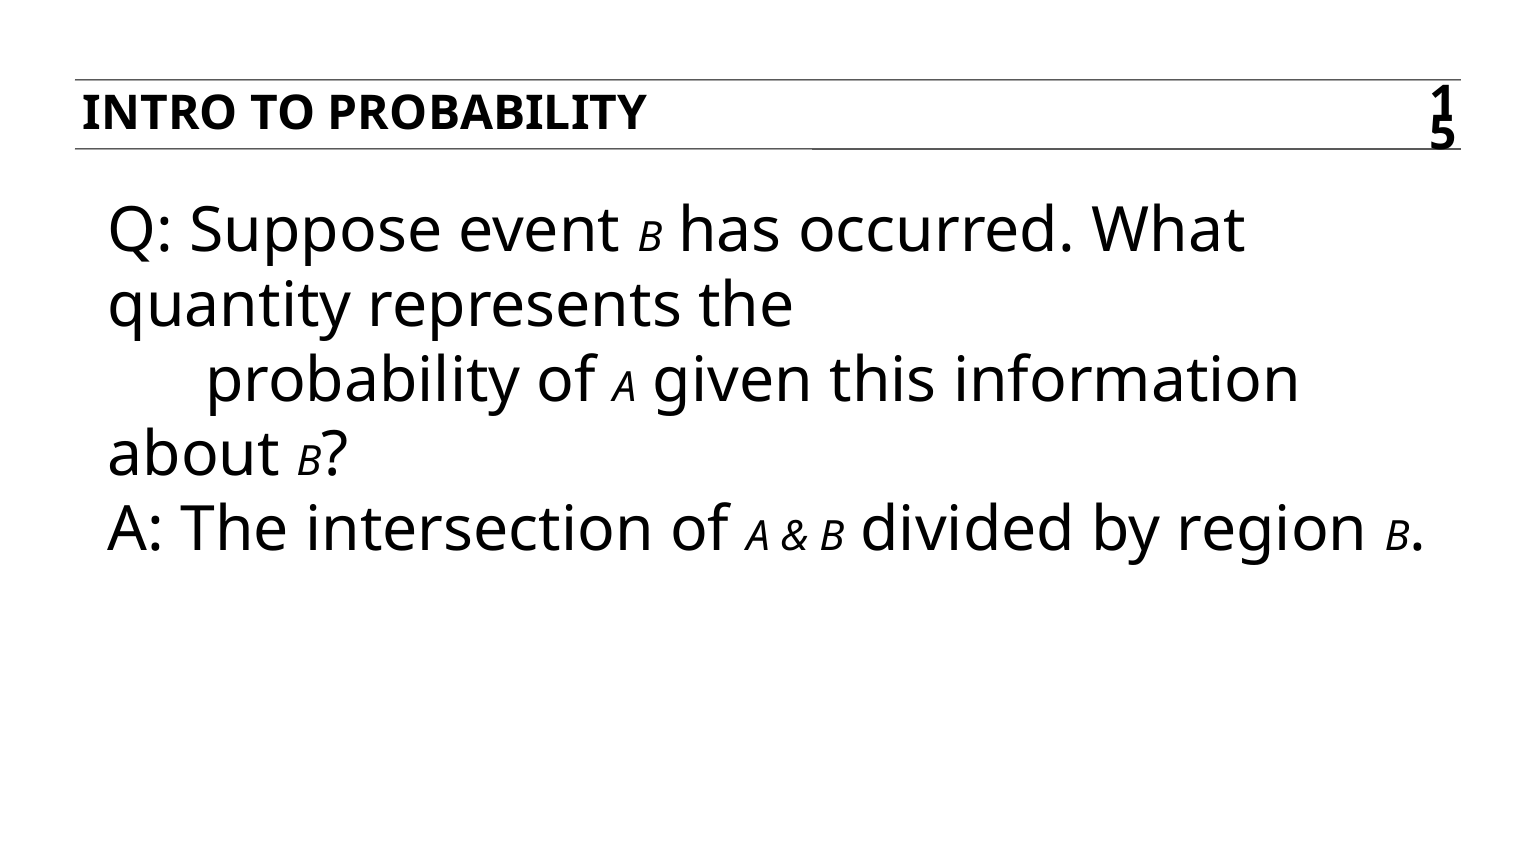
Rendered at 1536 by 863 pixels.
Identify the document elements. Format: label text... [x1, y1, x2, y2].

list Intro to probability [67, 81, 1118, 132]
text_box Q: Suppose event B has occurred. What quantity represents the probability of A given this information about B? A: The intersection of A & B divided by region B. [92, 181, 1468, 721]
slide_number 15 [1419, 86, 1461, 138]
